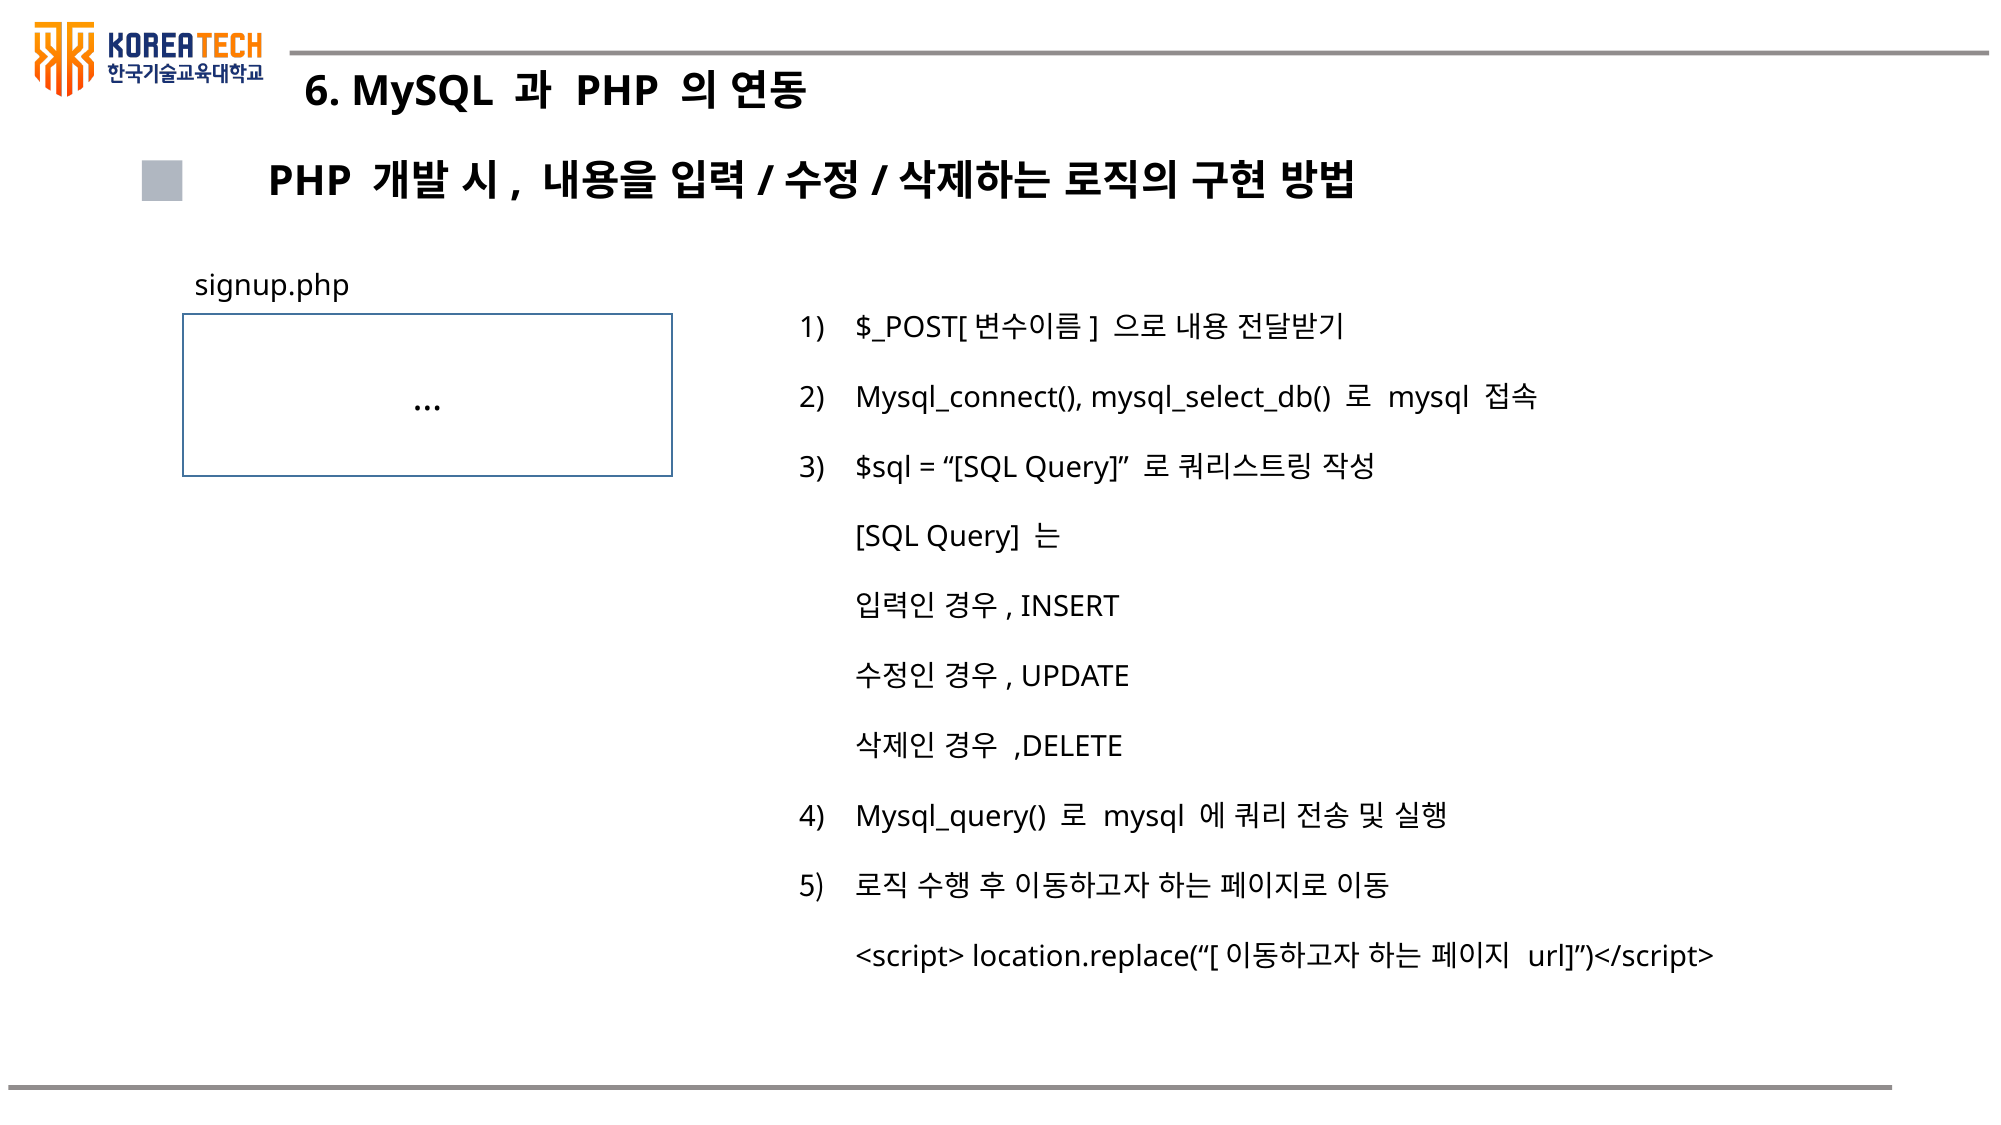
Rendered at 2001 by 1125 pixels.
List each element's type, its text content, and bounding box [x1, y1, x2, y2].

picture [8, 0, 290, 138]
text_box $_POST[변수이름] 으로 내용 전달받기 Mysql_connect(), mysql_select_db() 로 mysql 접속 $sql = “[SQL Query]” 로 쿼리스트링 작성 [SQL Query] 는 입력인 경우, INSERT 수정인 경우, UPDATE 삭제인 경우 ,DELETE Mysql_query() 로 mysql 에 쿼리 전송 및 실행 로직 수행 후 이동하고자 하는 페이지로 이동 <script> location.replace(“[이동하고자 하는 페이지 url]”)</script> [784, 265, 1793, 980]
text_box 6. MySQL 과 PHP 의 연동 [290, 56, 1852, 126]
text_box signup.php [179, 224, 673, 309]
text_box PHP 개발 시, 내용을 입력/수정/삭제하는 로직의 구현 방법 [252, 146, 1373, 212]
text_box [141, 159, 184, 202]
text_box … [182, 313, 673, 477]
